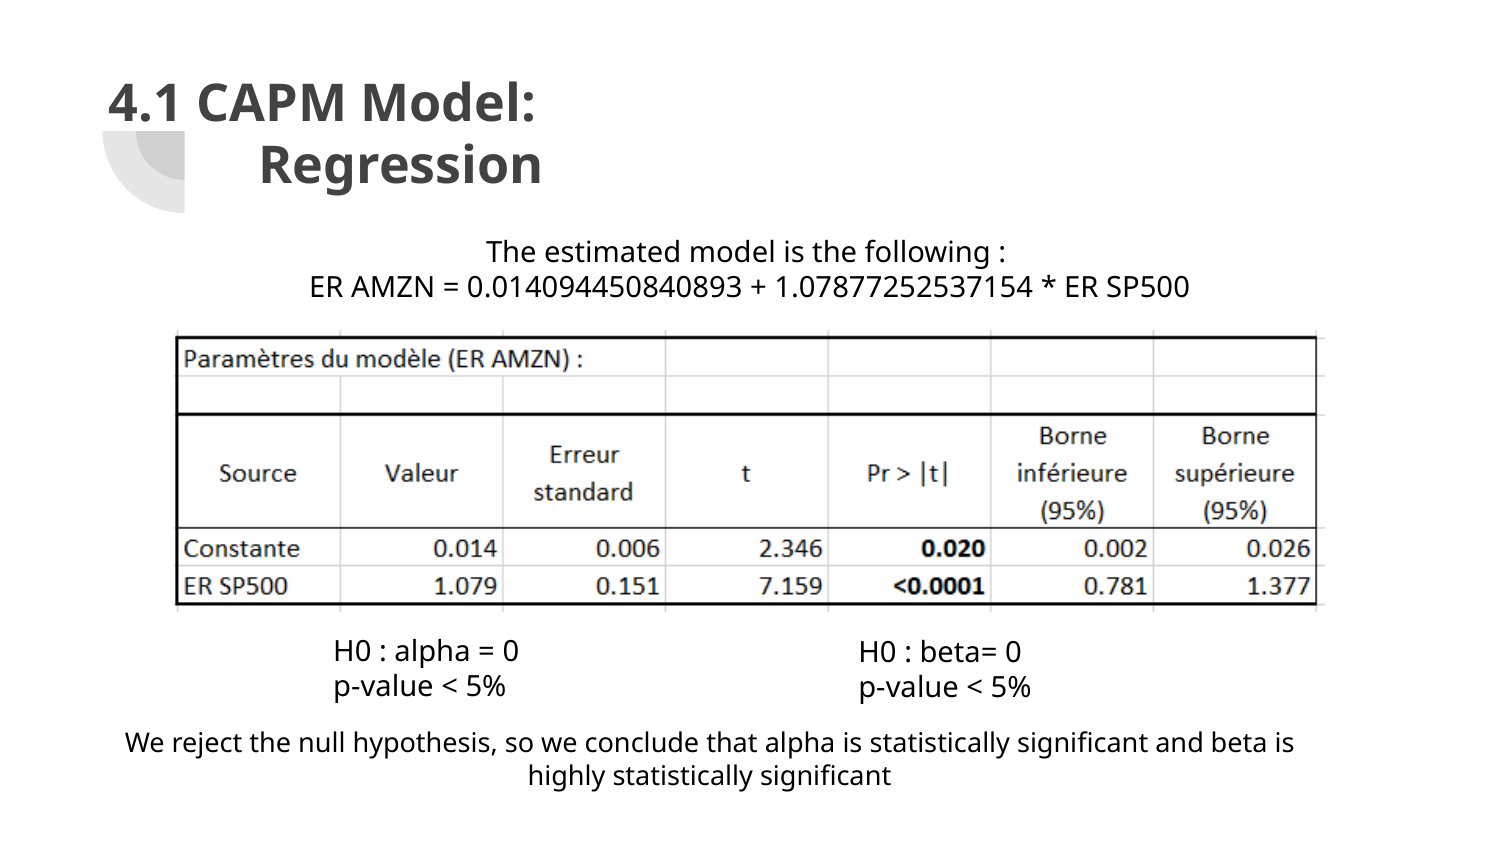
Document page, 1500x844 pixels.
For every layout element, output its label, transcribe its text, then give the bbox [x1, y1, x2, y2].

text_box The estimated model is the following : ER AMZN = 0.014094450840893 + 1.07877252537154 * ER SP500 [93, 218, 1406, 319]
text_box H0 : beta= 0 p-value < 5% [843, 619, 1084, 719]
picture [174, 330, 1326, 612]
text_box We reject the null hypothesis, so we conclude that alpha is statistically significant and beta is highly statistically significant [93, 710, 1325, 806]
text_box 4.1 CAPM Model: Regression [93, 53, 1406, 218]
text_box H0 : alpha = 0 p-value < 5% [318, 619, 588, 710]
